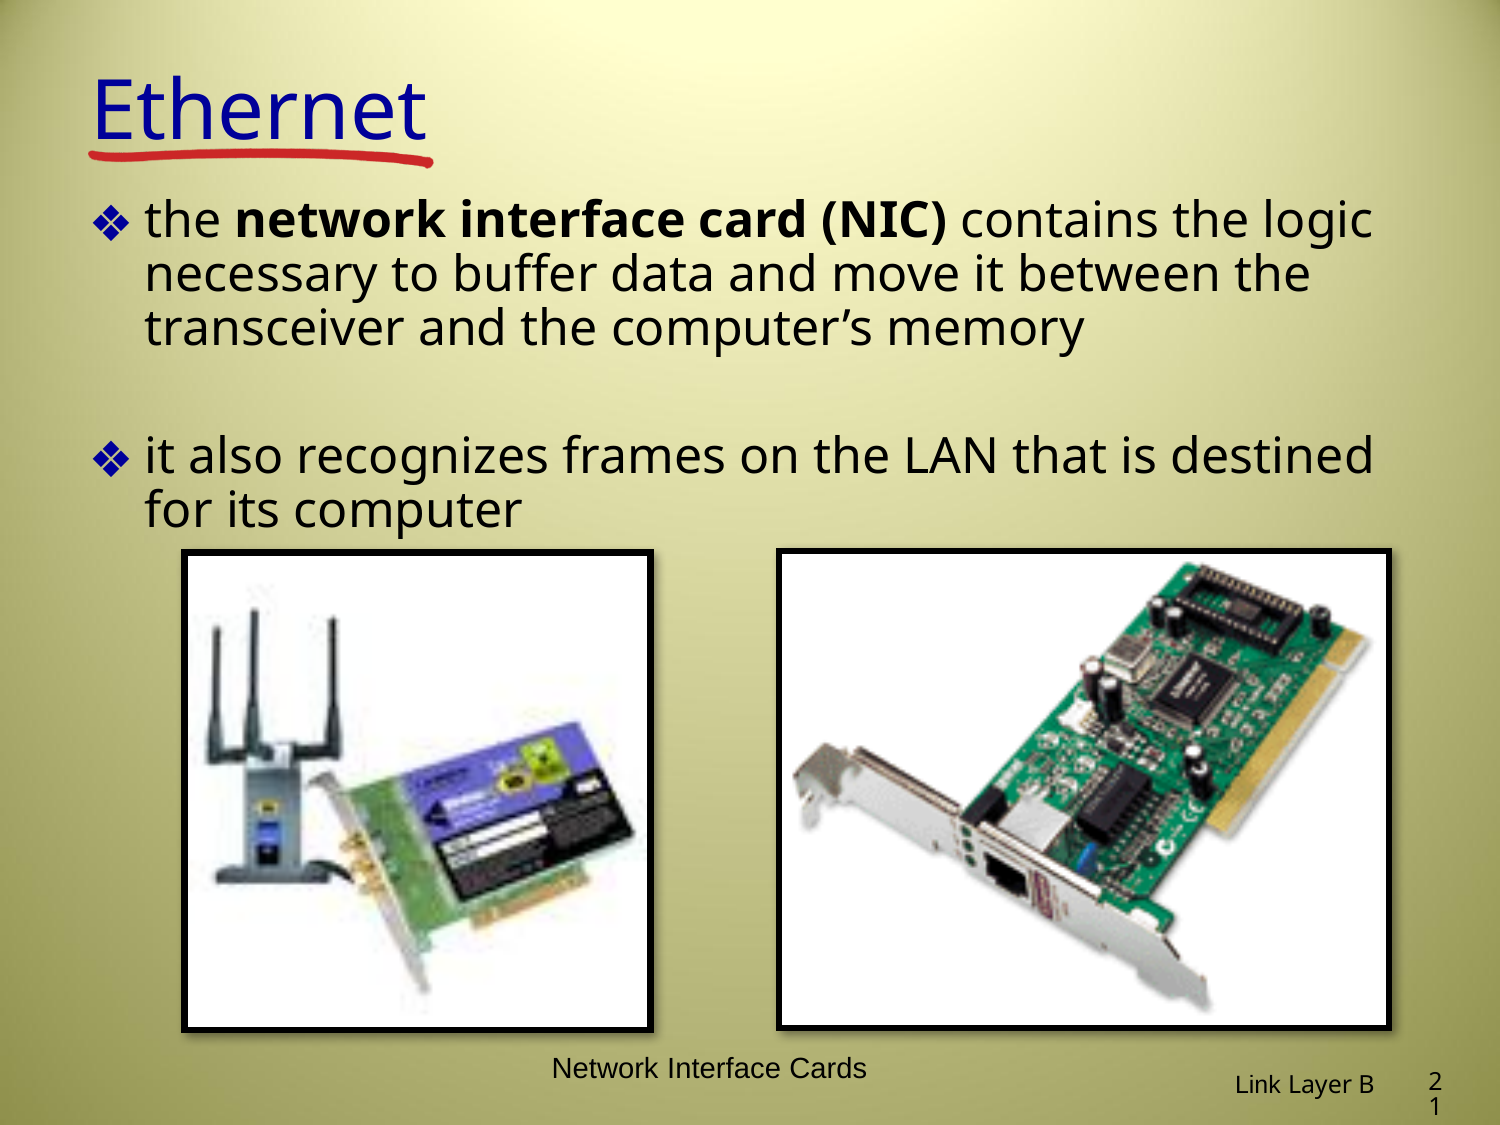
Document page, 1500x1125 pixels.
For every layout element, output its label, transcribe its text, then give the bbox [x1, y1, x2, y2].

list the network interface card (NIC) contains the logic necessary to buffer data and move it between the transceiver and the computer’s memory it also recognizes frames on the LAN that is destined for its computer [73, 186, 1438, 555]
picture [0, 0, 1500, 1125]
text_box Network Interface Cards [386, 1041, 1033, 1092]
title Ethernet [75, 45, 1425, 166]
